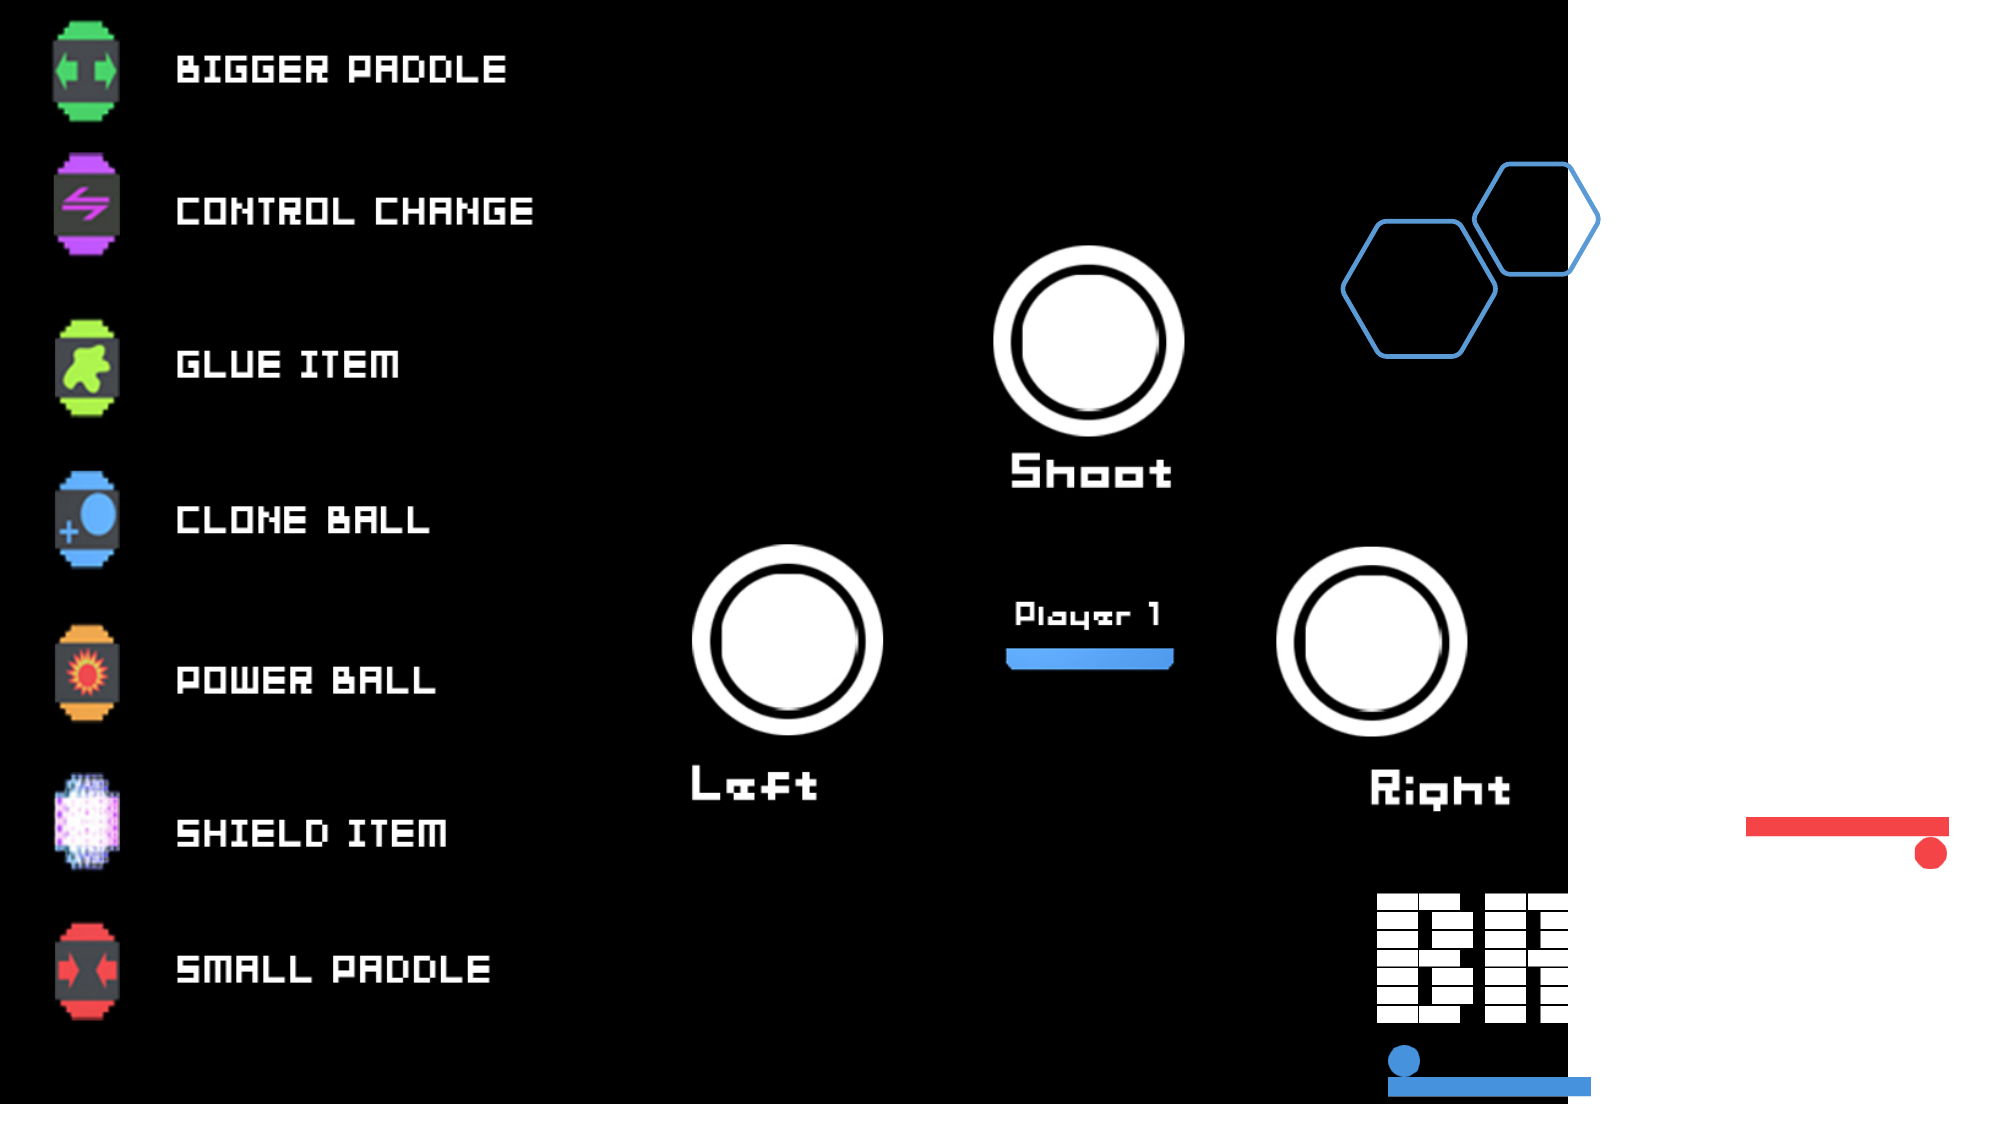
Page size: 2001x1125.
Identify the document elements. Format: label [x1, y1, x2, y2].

picture [0, 0, 2000, 1125]
text_box [1568, 165, 1599, 273]
